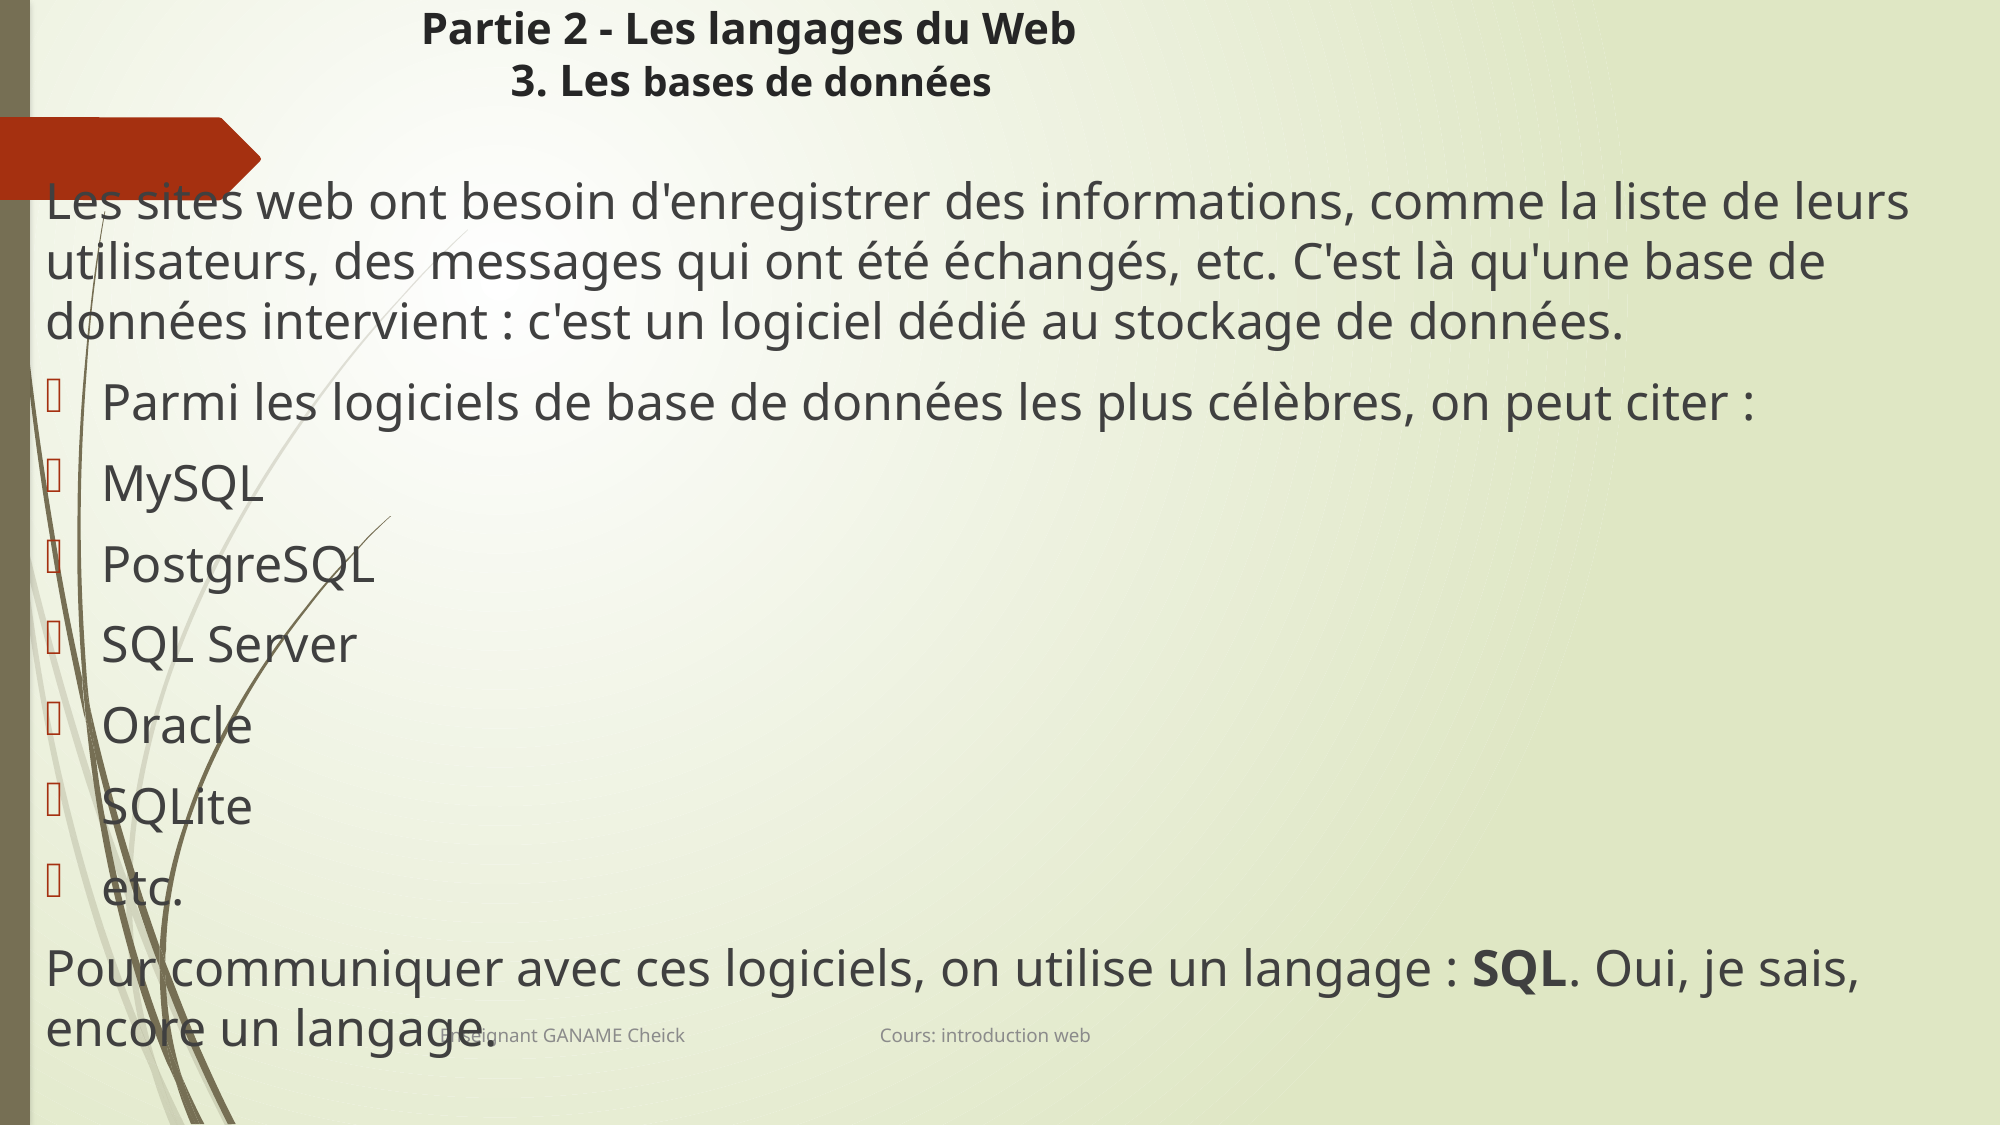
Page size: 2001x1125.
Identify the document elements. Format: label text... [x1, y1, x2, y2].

footer Enseignant GANAME Cheick Cours: introduction web [424, 1006, 1675, 1067]
list Les sites web ont besoin d'enregistrer des informations, comme la liste de leurs utilisateurs, des messages qui ont été échangés, etc. C'est là qu'une base de données intervient : c'est un logiciel dédié au stockage de données. Parmi les logiciels de base de données les plus célèbres, on peut citer : MySQL PostgreSQL SQL Server Oracle SQLite etc. Pour communiquer avec ces logiciels, on utilise un langage : SQL. Oui, je sais, encore un langage. [30, 161, 1953, 1125]
title Partie 2 - Les langages du Web 3. Les bases de données [405, 0, 1868, 113]
